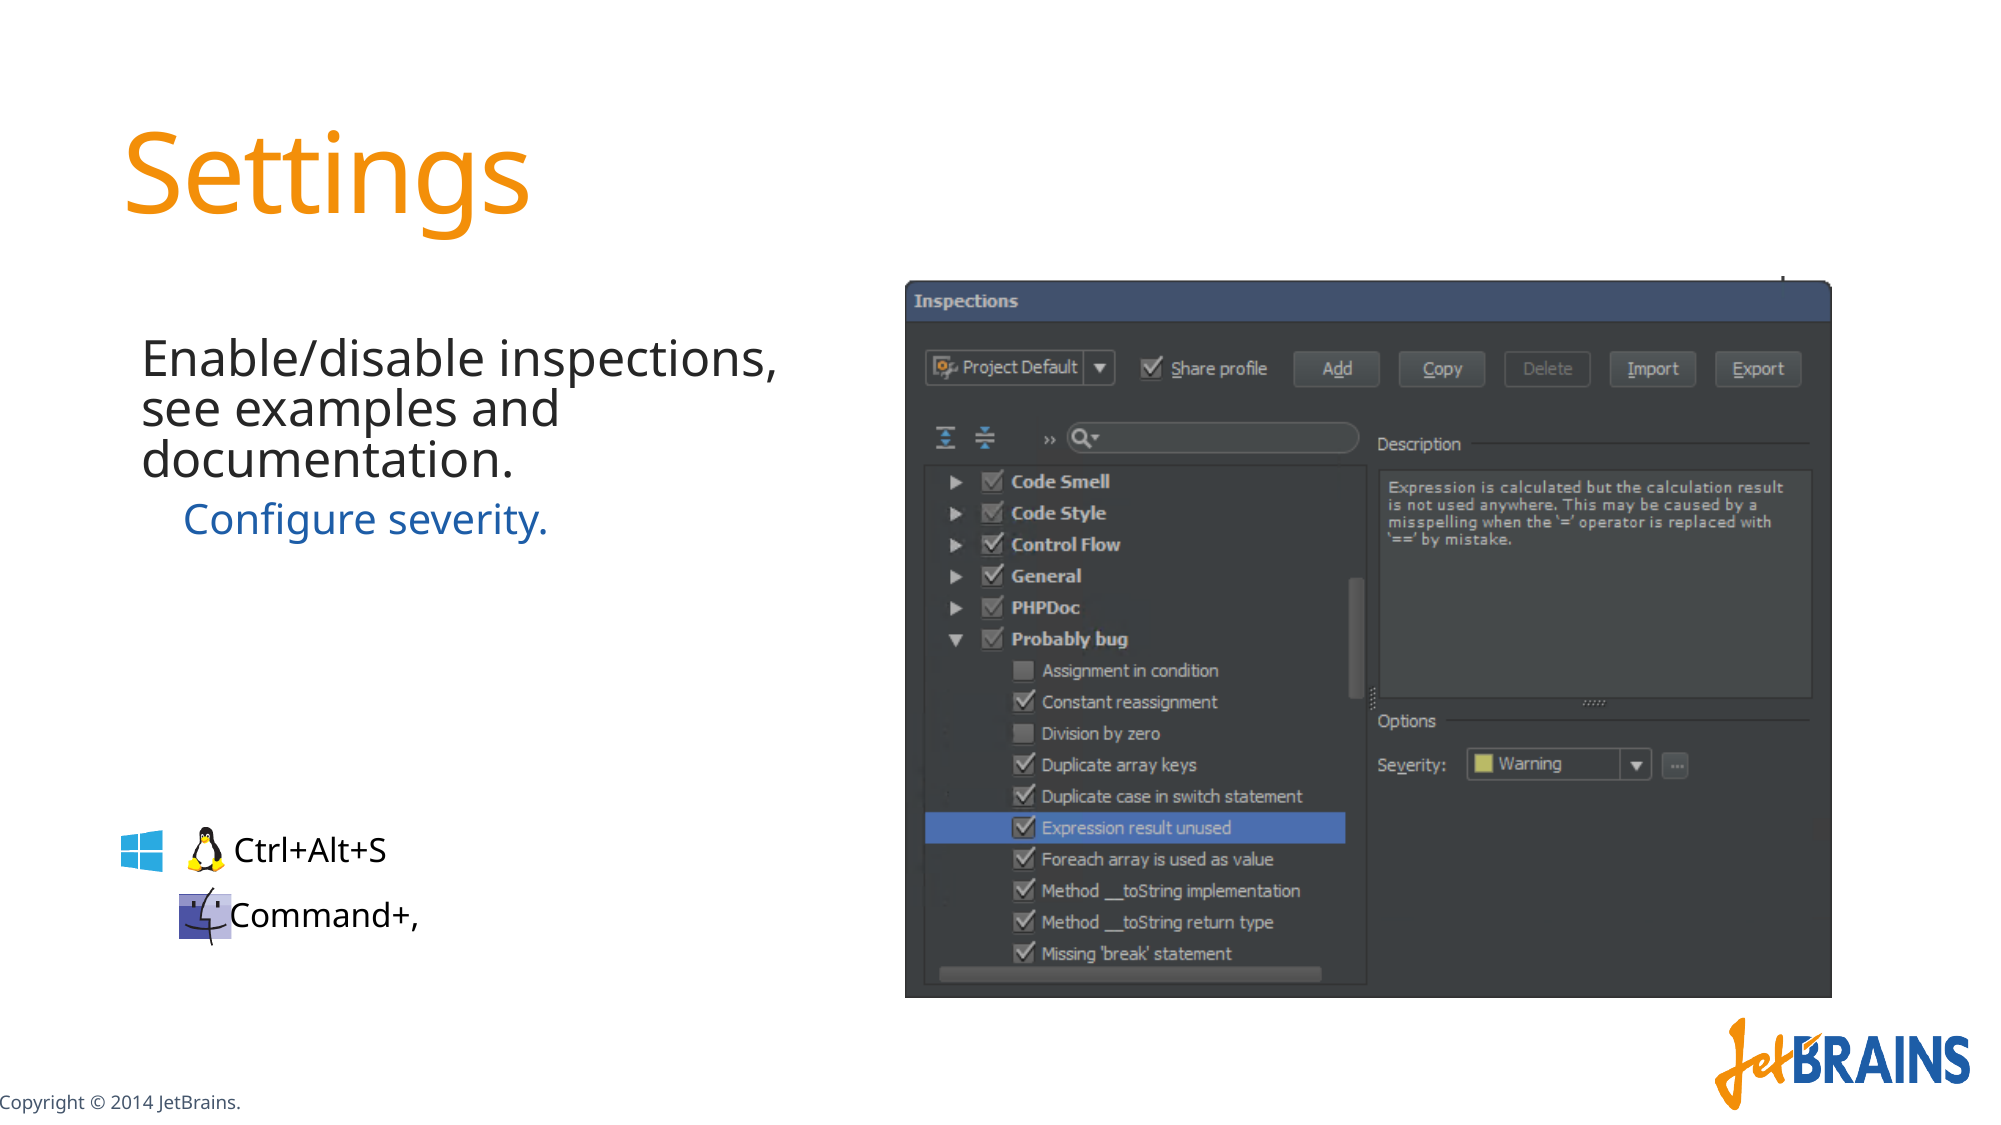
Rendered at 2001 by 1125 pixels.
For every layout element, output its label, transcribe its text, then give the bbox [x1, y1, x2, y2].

picture [1715, 1014, 1972, 1113]
list Enable/disable inspections, see examples and documentation. Configure severity. [111, 327, 876, 946]
title Settings [107, 55, 1875, 304]
picture [120, 818, 232, 946]
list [905, 275, 1832, 998]
text_box Command+, [232, 887, 435, 942]
text_box Ctrl+Alt+S [232, 821, 402, 877]
